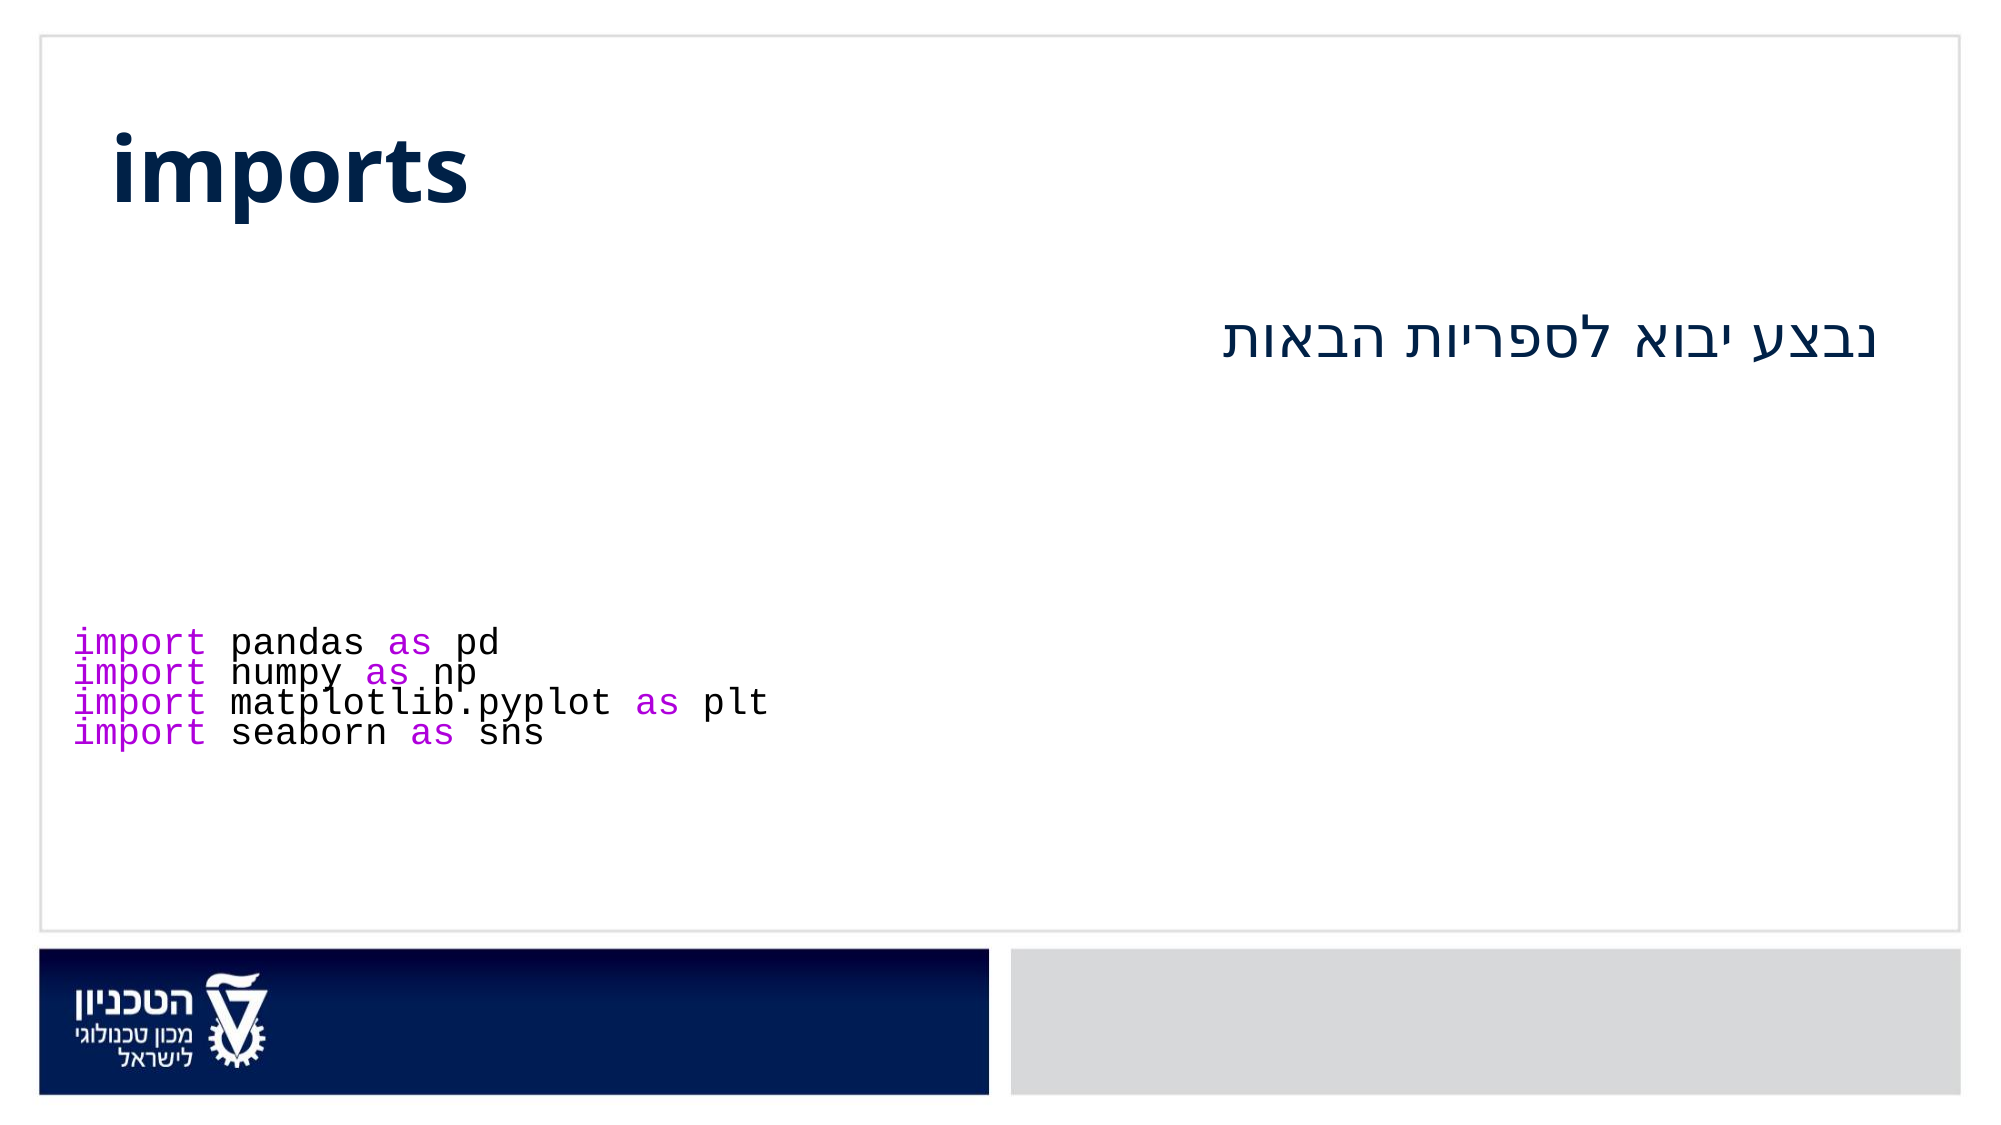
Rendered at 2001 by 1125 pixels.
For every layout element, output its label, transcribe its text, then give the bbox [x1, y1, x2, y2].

list imports [57, 59, 1933, 286]
picture [0, 0, 2000, 1125]
text_box import pandas as pd import numpy as np import matplotlib.pyplot as plt import seaborn as sns [57, 625, 1058, 760]
list נבצע יבוא לספריות הבאות [921, 299, 1933, 551]
